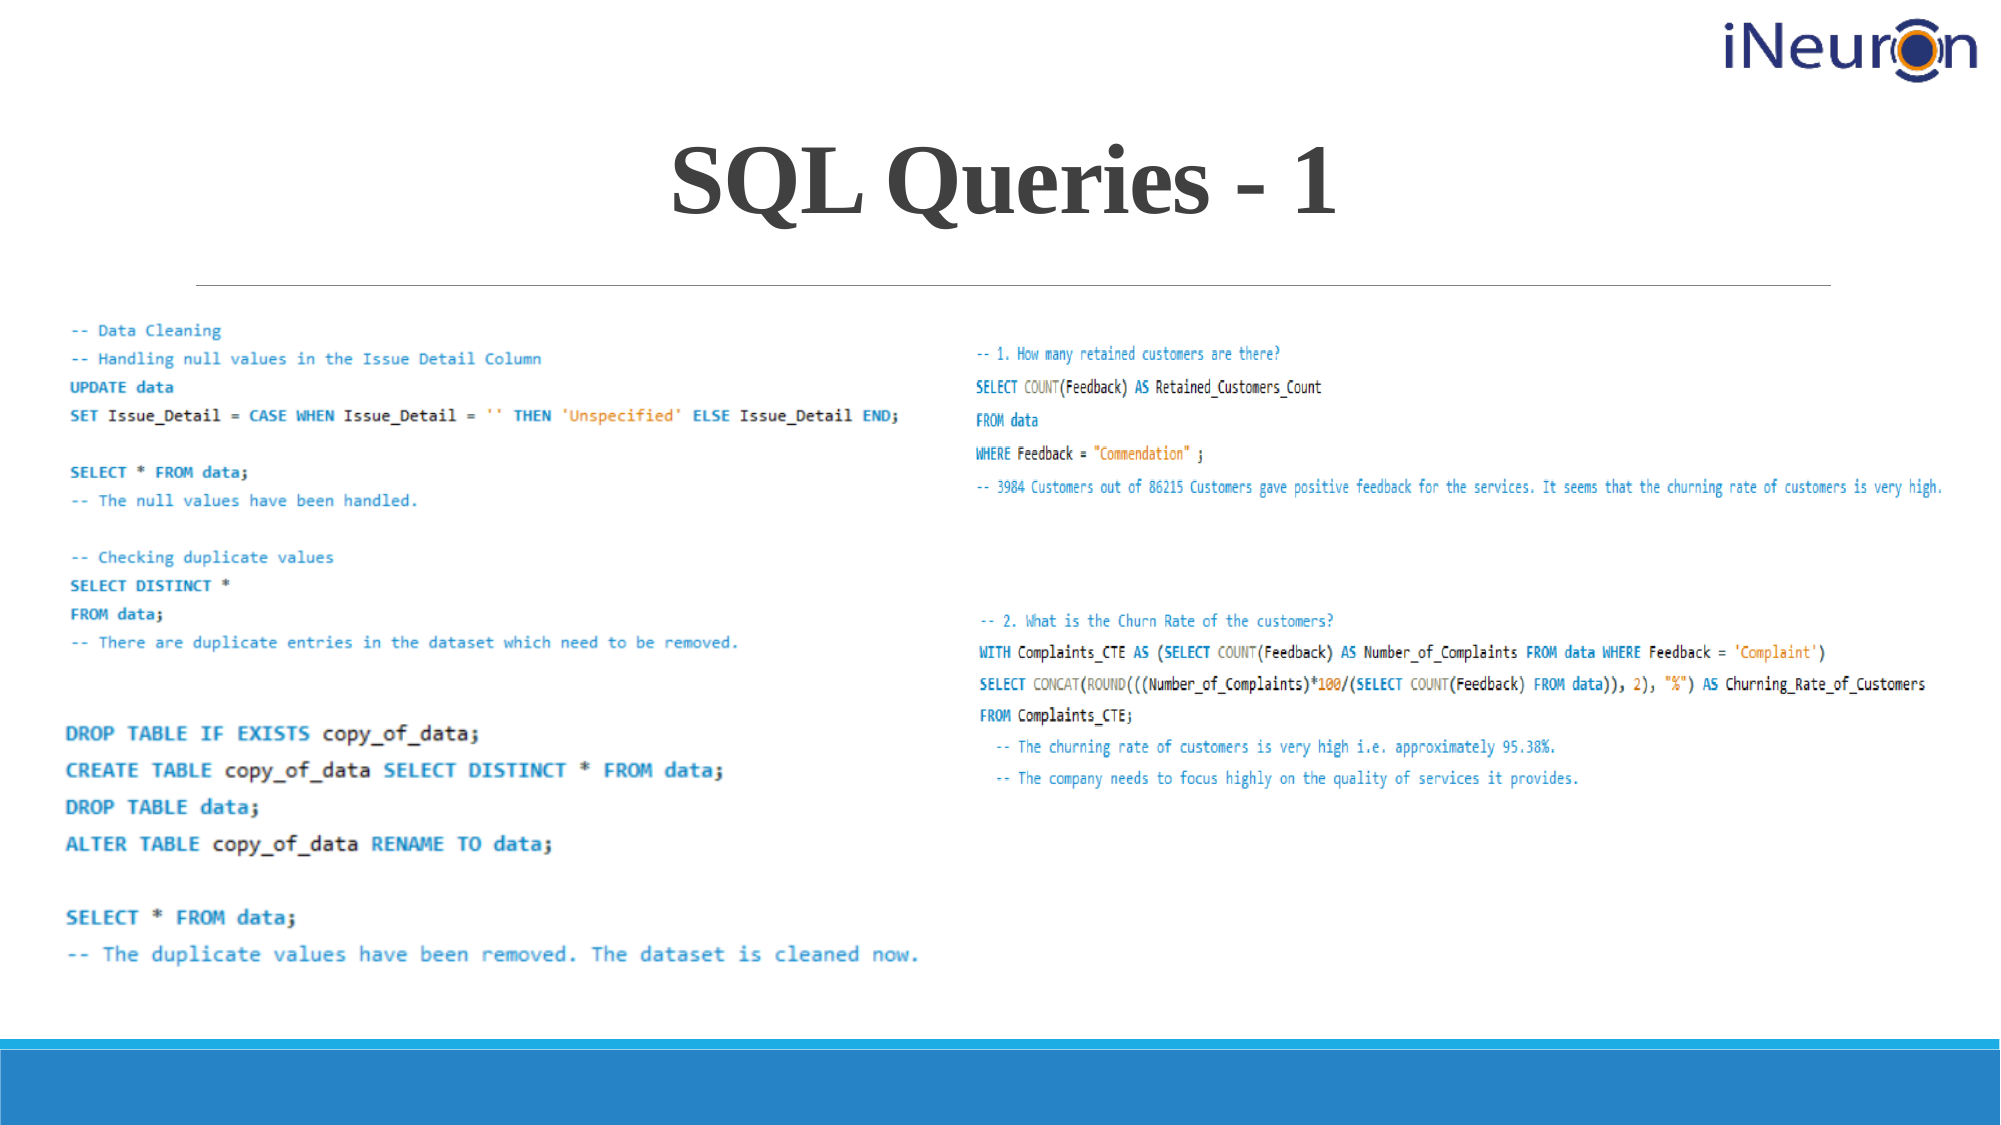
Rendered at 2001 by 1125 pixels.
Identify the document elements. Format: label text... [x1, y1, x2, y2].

picture [47, 604, 1953, 1005]
picture [47, 316, 951, 669]
picture [1719, 12, 1983, 85]
title SQL Queries - 1 [180, 109, 1830, 242]
picture [969, 333, 1953, 510]
